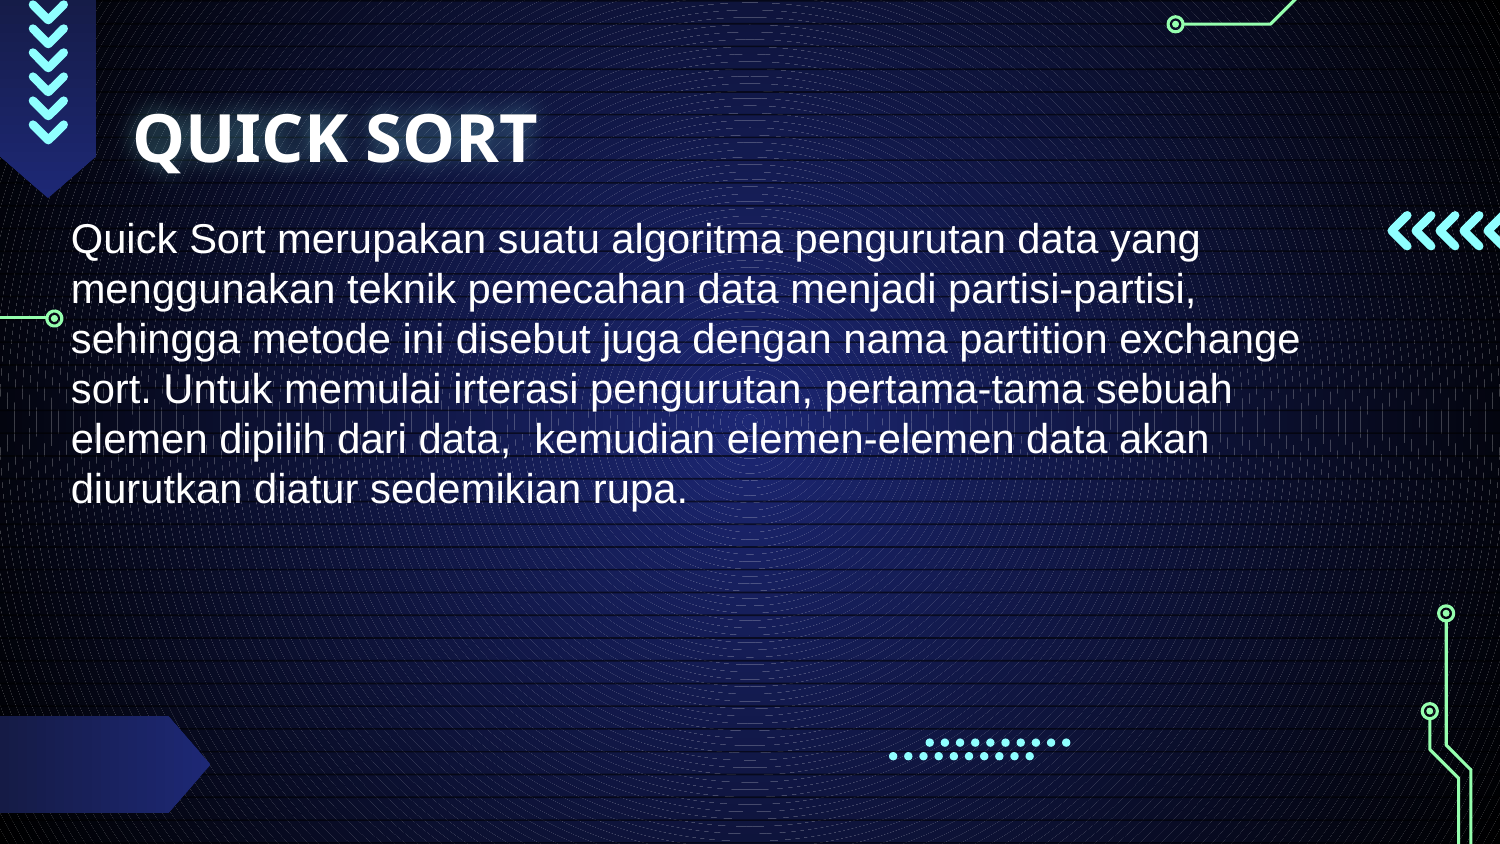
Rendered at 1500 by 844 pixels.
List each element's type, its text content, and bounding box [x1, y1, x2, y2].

title QUICK SORT [116, 88, 1383, 183]
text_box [888, 738, 1071, 761]
text_box Quick Sort merupakan suatu algoritma pengurutan data yang menggunakan teknik pemecahan data menjadi partisi-partisi, sehingga metode ini disebut juga dengan nama partition exchange sort. Untuk memulai irterasi pengurutan, pertama-tama sebuah elemen dipilih dari data, kemudian elemen-elemen data akan diurutkan diatur sedemikian rupa. [56, 204, 1382, 520]
